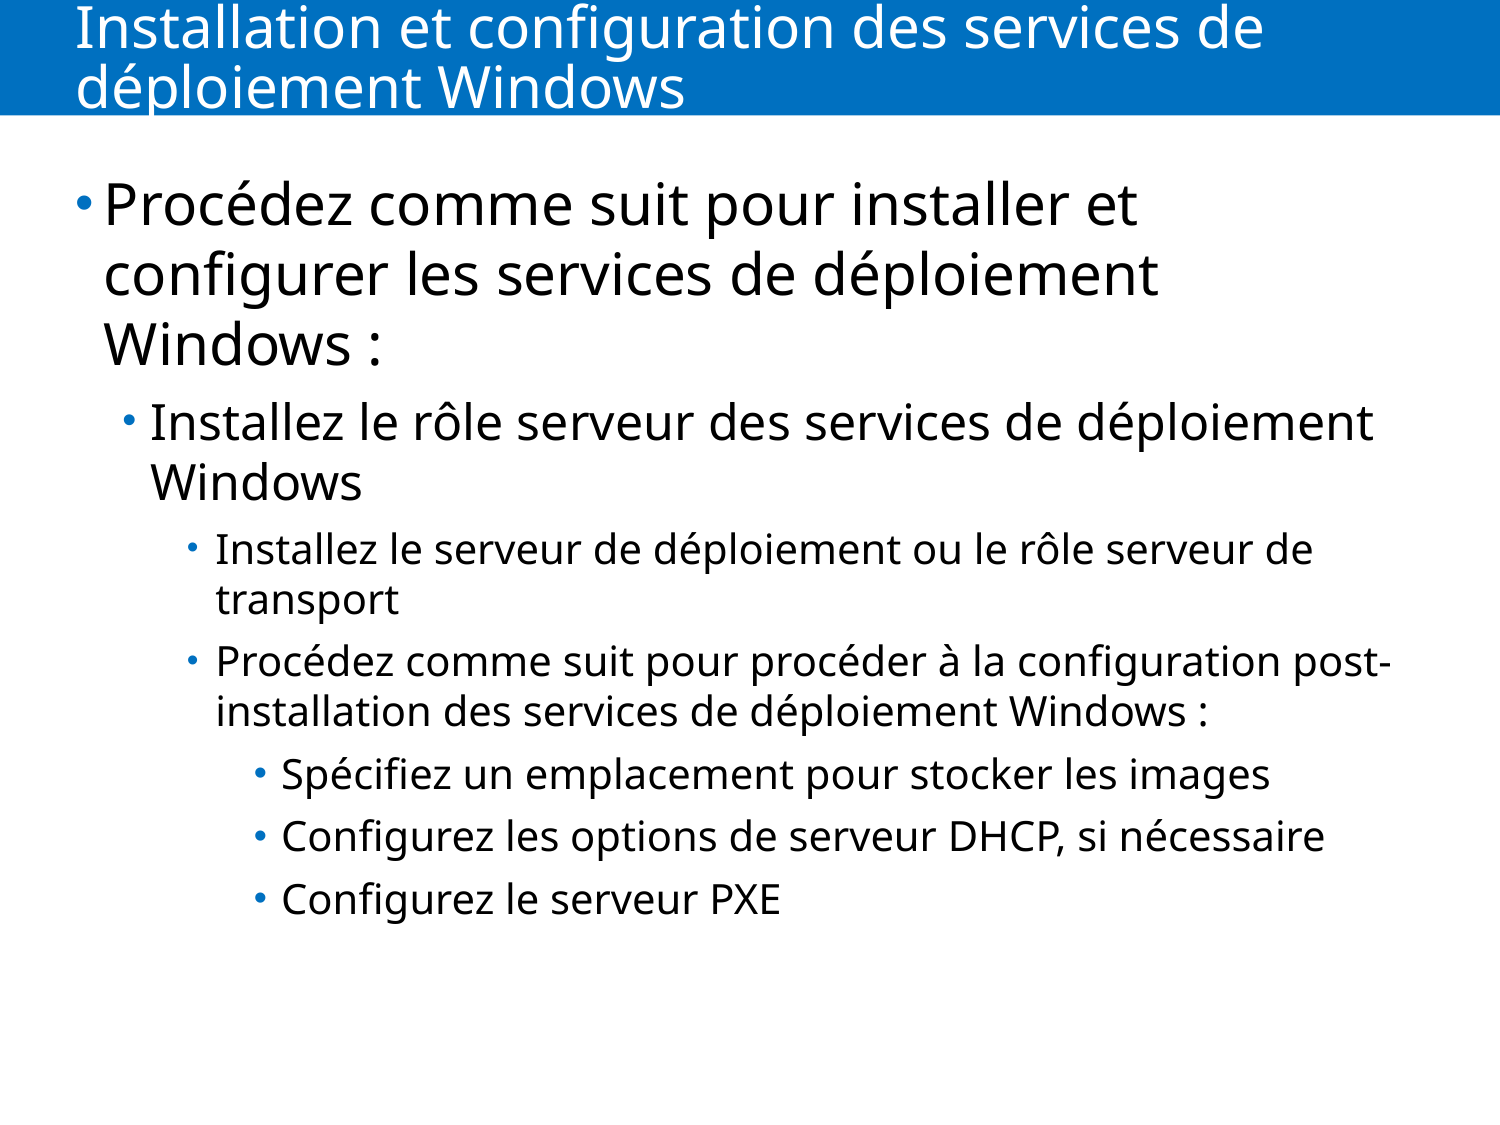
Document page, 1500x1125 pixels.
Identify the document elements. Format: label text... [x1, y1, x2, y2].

text_box Procédez comme suit pour installer et configurer les services de déploiement Windows : Installez le rôle serveur des services de déploiement Windows Installez le serveur de déploiement ou le rôle serveur de transport Procédez comme suit pour procéder à la configuration post-installation des services de déploiement Windows : Spécifiez un emplacement pour stocker les images Configurez les options de serveur DHCP, si nécessaire Configurez le serveur PXE [75, 167, 1408, 1012]
title Installation et configuration des services de déploiement Windows [75, 0, 1351, 122]
